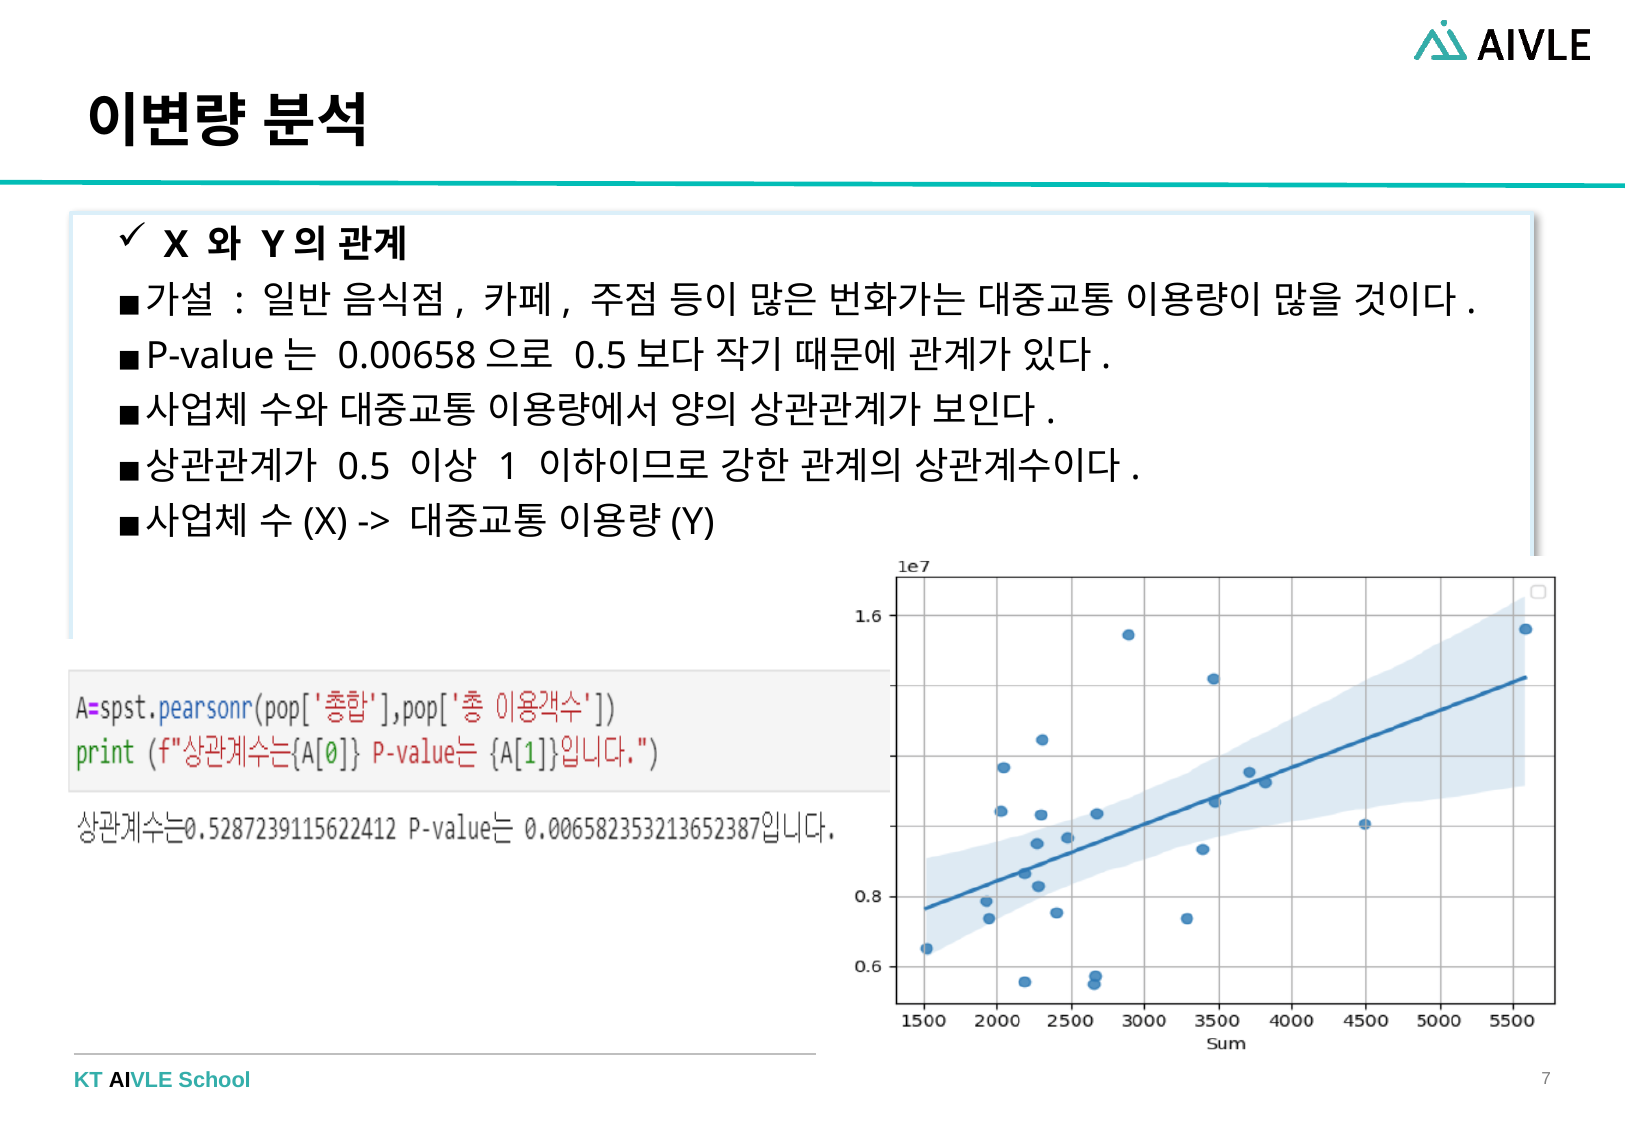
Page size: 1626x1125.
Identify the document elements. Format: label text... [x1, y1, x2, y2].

picture [60, 556, 1625, 1059]
title 이변량 분석 [70, 83, 594, 181]
picture [1414, 20, 1590, 60]
list X 와 Y의 관계 가설 : 일반 음식점, 카페, 주점 등이 많은 번화가는 대중교통 이용량이 많을 것이다. P-value는 0.00658으로 0.5보다 작기 때문에 관계가 있다. 사업체 수와 대중교통 이용량에서 양의 상관관계가 보인다. 상관관계가 0.5 이상 1 이하이므로 강한 관계의 상관계수이다. 사업체 수(X) -> 대중교통 이용량(Y) [60, 212, 1495, 637]
text_box [69, 211, 1534, 554]
